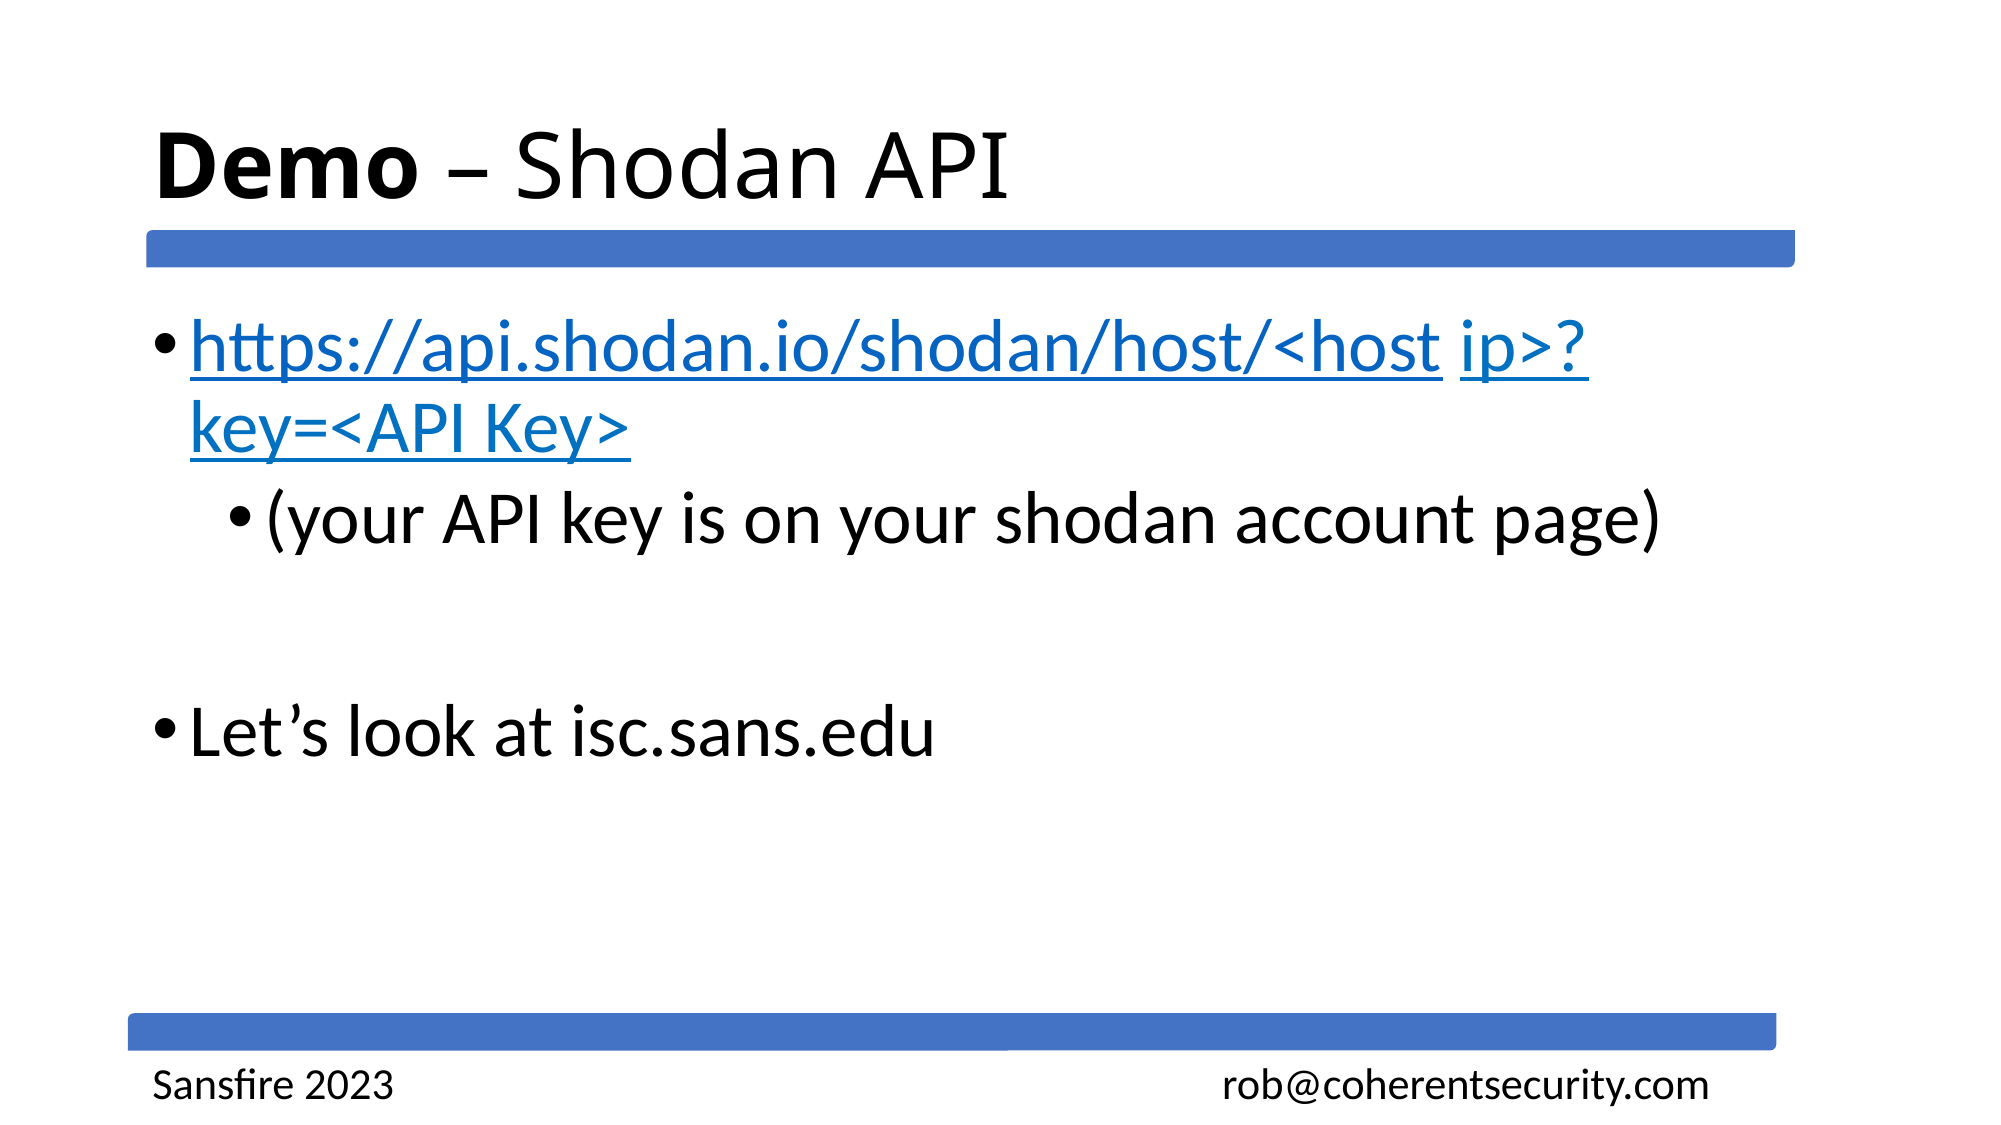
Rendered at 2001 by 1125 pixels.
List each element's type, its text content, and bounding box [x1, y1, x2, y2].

text_box [126, 1012, 1778, 1052]
title Demo – Shodan API [137, 59, 1863, 278]
list https://api.shodan.io/shodan/host/<host ip>?key=<API Key> (your API key is on your shodan account page) Let’s look at isc.sans.edu [137, 299, 1863, 1014]
text_box Sansfire 2023 rob@coherentsecurity.com [137, 1054, 1888, 1118]
text_box [145, 228, 1796, 269]
